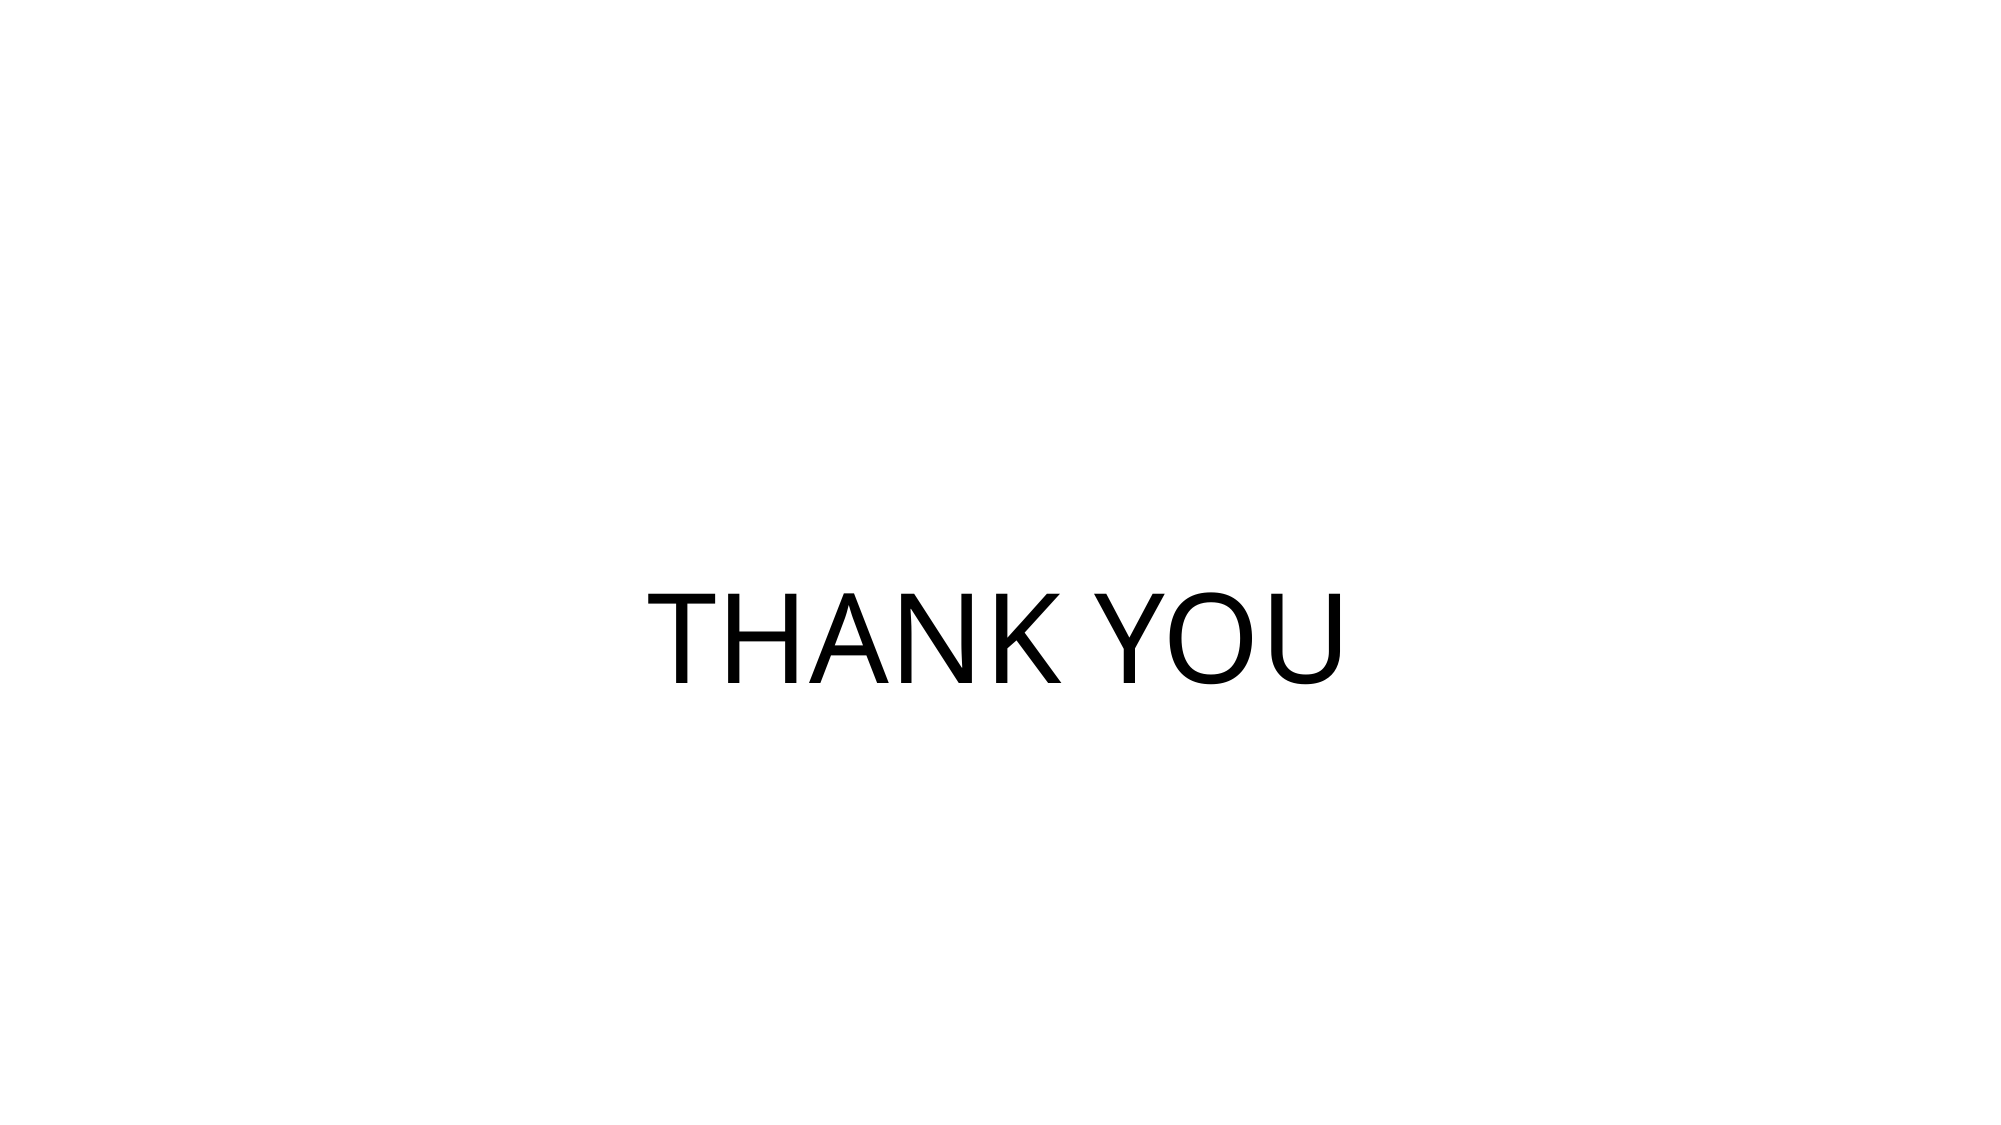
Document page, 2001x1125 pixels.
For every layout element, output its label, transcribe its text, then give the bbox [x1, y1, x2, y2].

title THANK YOU [249, 326, 1750, 718]
